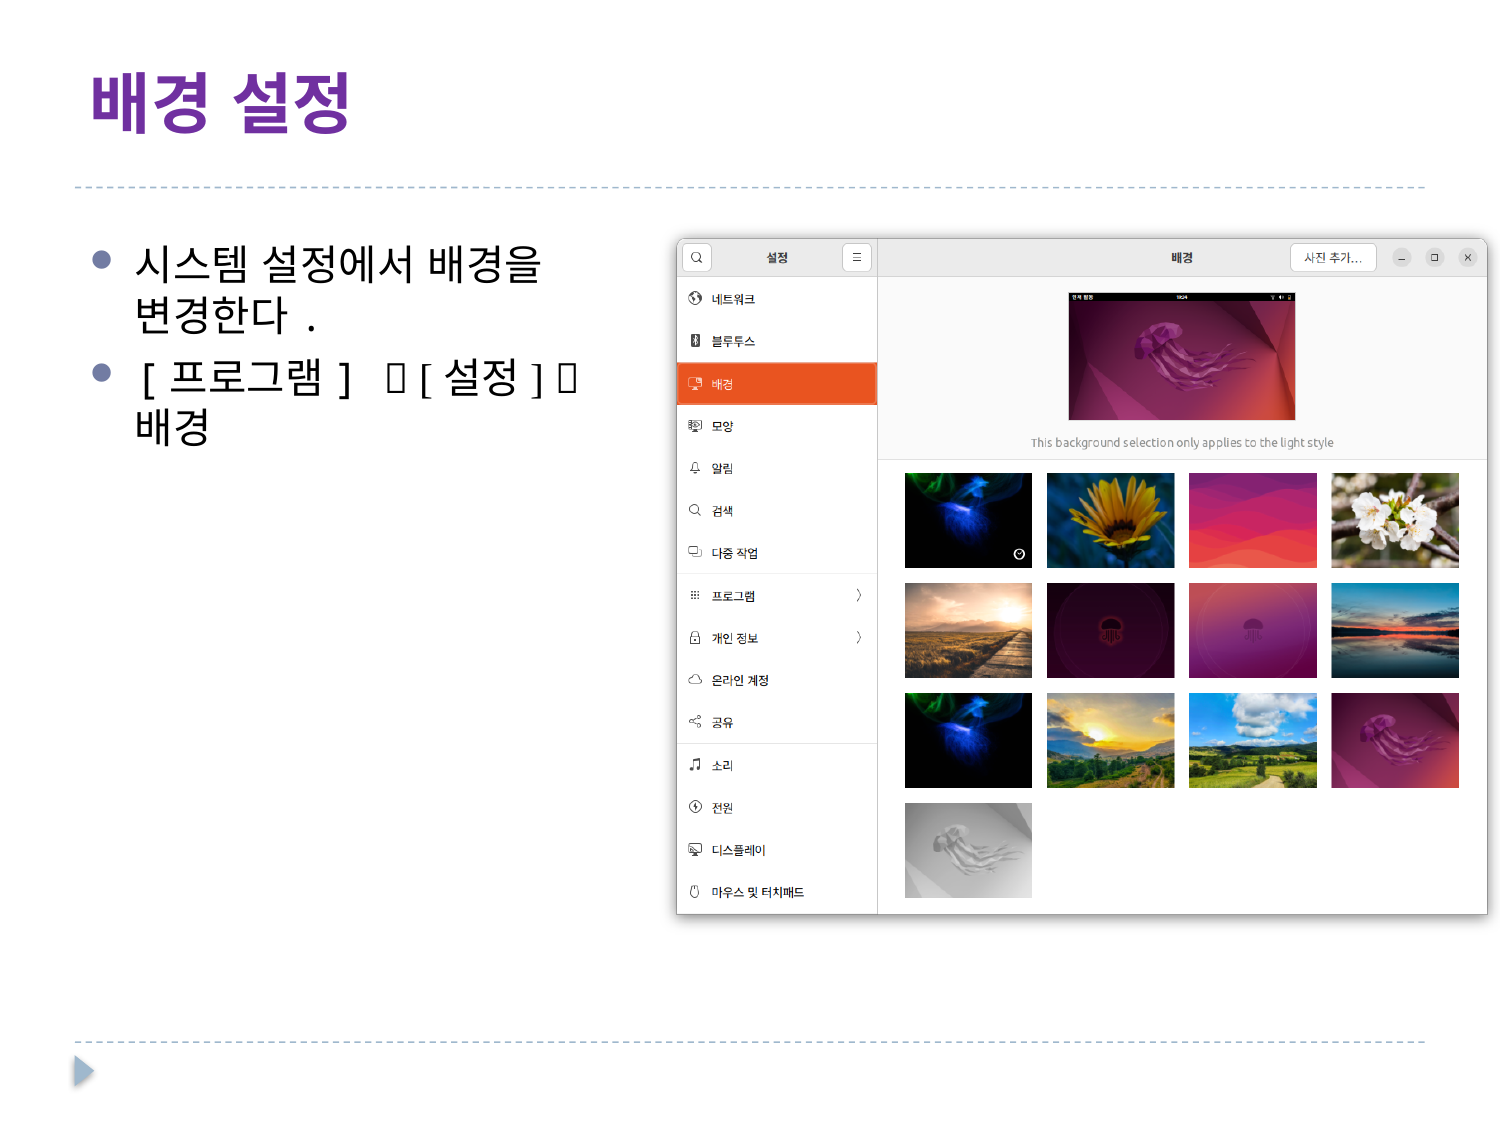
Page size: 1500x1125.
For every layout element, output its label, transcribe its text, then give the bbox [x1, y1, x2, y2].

list 시스템 설정에서 배경을 변경한다. [프로그램]  [설정]  배경 [75, 231, 691, 1010]
title 배경 설정 [75, 24, 1425, 149]
picture [655, 219, 1500, 938]
